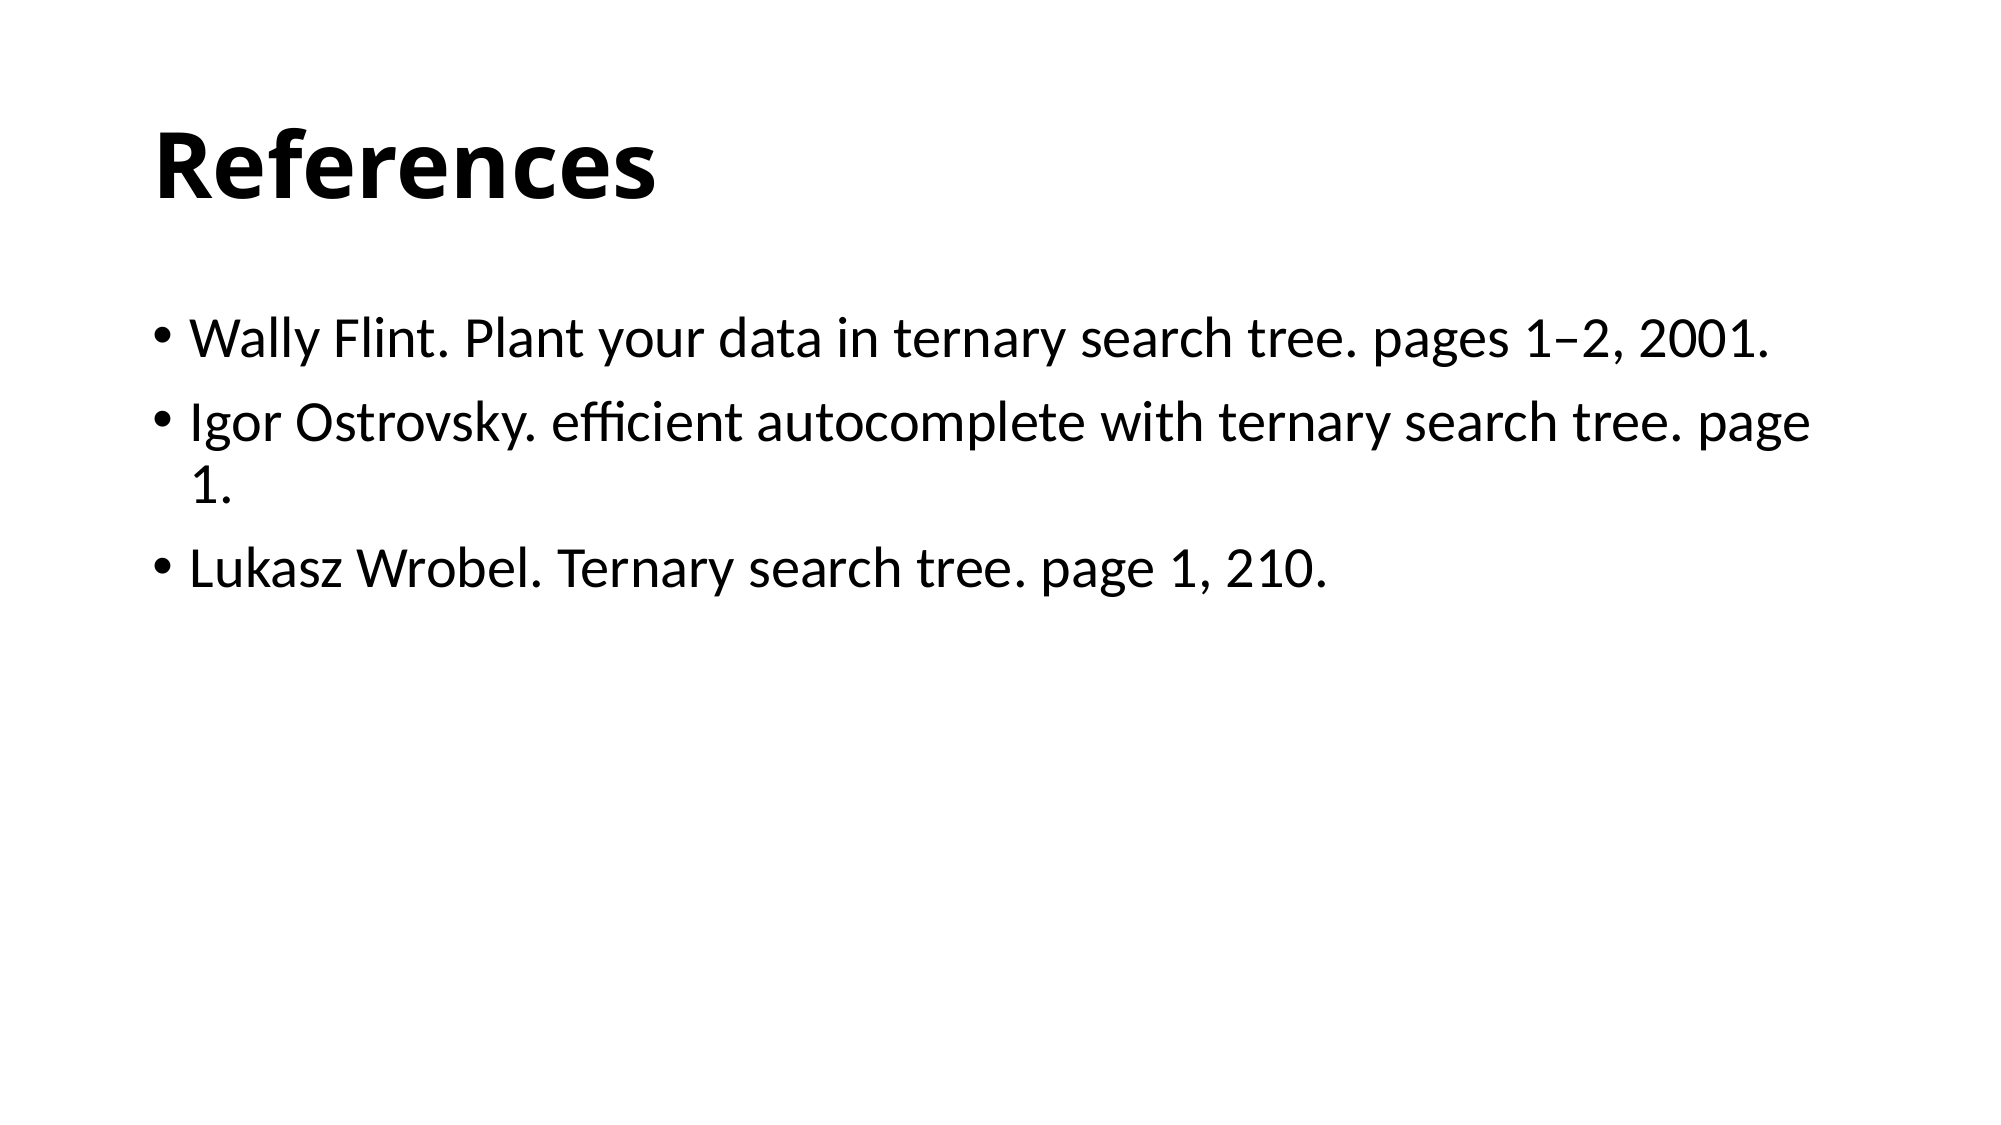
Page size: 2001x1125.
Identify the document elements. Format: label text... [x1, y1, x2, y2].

title References [137, 59, 1863, 278]
list Wally Flint. Plant your data in ternary search tree. pages 1–2, 2001. Igor Ostrovsky. efficient autocomplete with ternary search tree. page 1. Lukasz Wrobel. Ternary search tree. page 1, 210. [137, 299, 1863, 1014]
